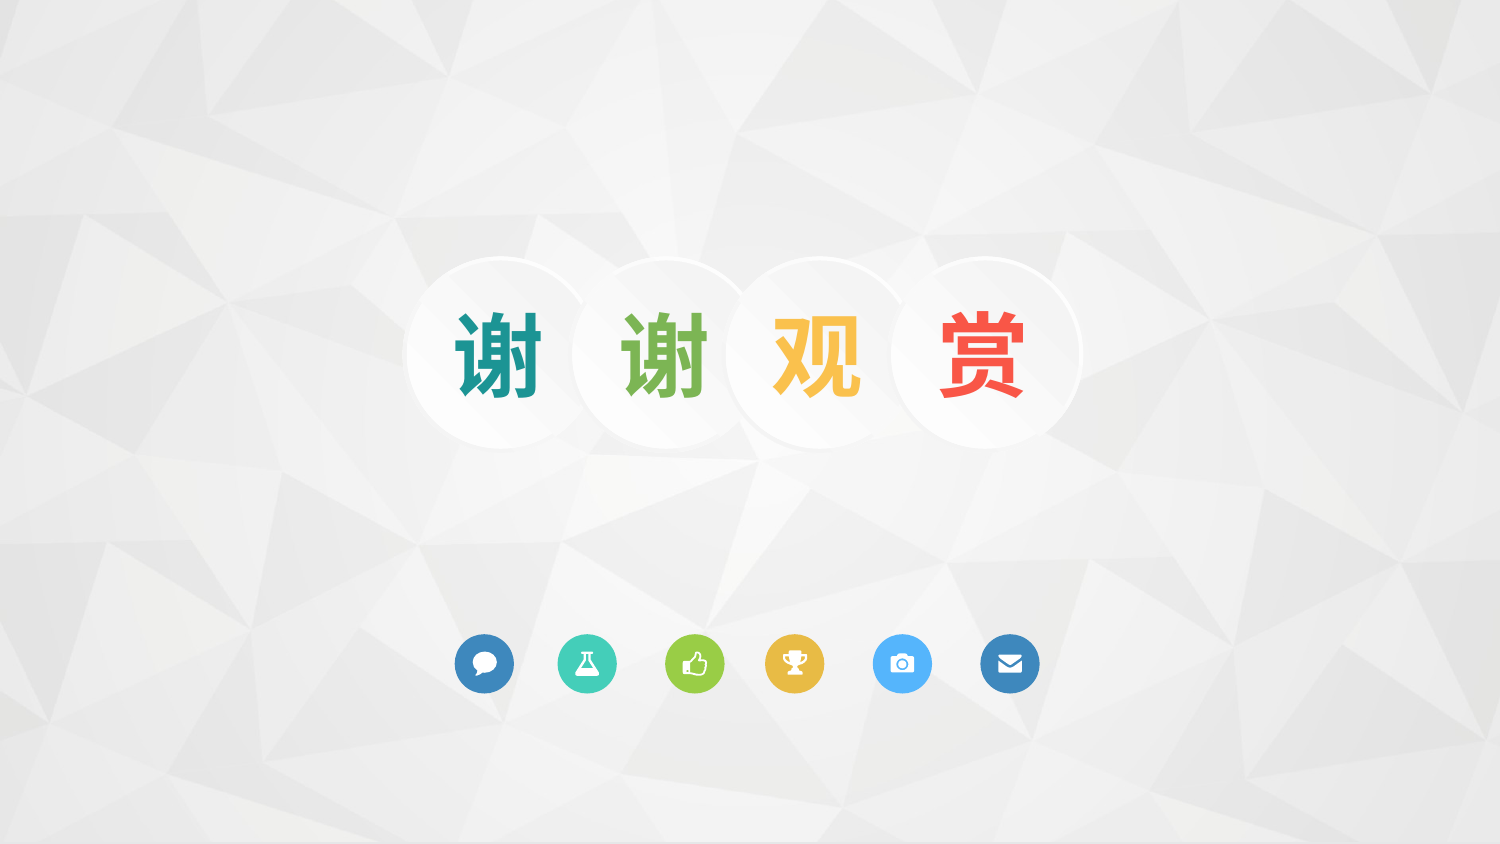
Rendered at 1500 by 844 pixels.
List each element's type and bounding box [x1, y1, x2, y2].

text_box [764, 633, 825, 694]
text_box [980, 633, 1040, 694]
text_box [557, 633, 618, 694]
text_box [872, 633, 933, 694]
text_box [402, 256, 565, 454]
text_box [454, 633, 515, 694]
text_box [664, 633, 725, 694]
text_box [886, 256, 1084, 454]
text_box [567, 256, 719, 454]
text_box [721, 256, 884, 454]
picture [0, 0, 1500, 844]
